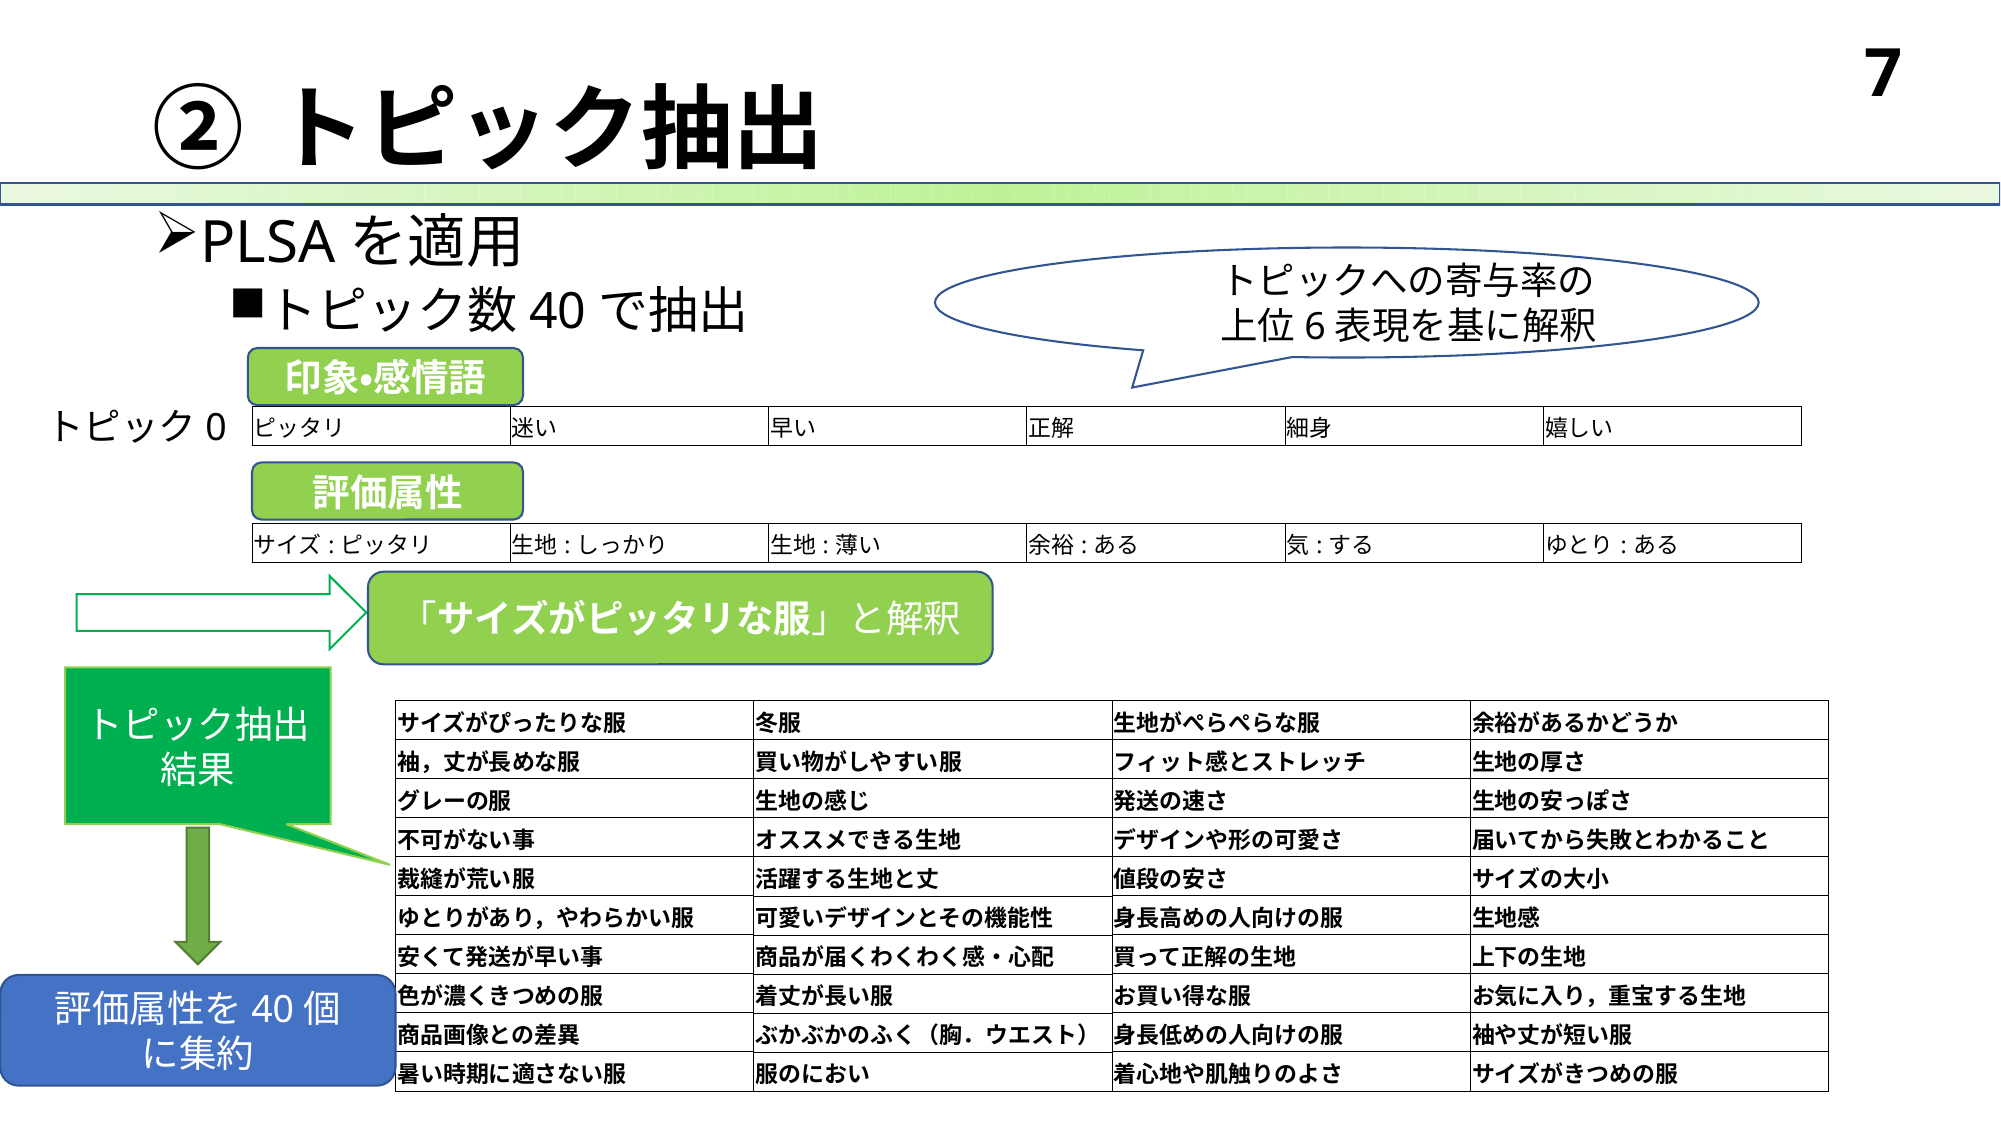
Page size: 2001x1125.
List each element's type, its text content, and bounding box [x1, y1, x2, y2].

table_header 生地がぺらぺらな服 [1113, 701, 1470, 739]
table_header 迷い [511, 407, 768, 445]
table_header サイズ:ピッタリ [253, 524, 510, 562]
table_cell 活躍する生地と丈 [754, 857, 1112, 896]
text_box 「サイズがピッタリな服」と解釈 [366, 570, 994, 666]
list PLSAを適用 トピック数40で抽出 [139, 204, 1865, 1014]
table_header 気:する [1286, 524, 1543, 562]
table_cell 服のにおい [754, 1053, 1112, 1091]
table_cell お買い得な服 [1113, 974, 1470, 1012]
table_cell 袖や丈が短い服 [1471, 1013, 1828, 1051]
table_cell 商品が届くわくわく感・心配 [754, 936, 1112, 974]
text_box 評価属性 [250, 461, 525, 521]
text_box トピック抽出結果 [64, 666, 391, 866]
table_header 正解 [1027, 407, 1285, 445]
table_cell お気に入り，重宝する生地 [1471, 974, 1828, 1012]
table_cell 不可がない事 [396, 818, 753, 856]
table_cell 色が濃くきつめの服 [396, 974, 753, 1012]
table_cell サイズの大小 [1471, 857, 1828, 895]
table_cell 着丈が長い服 [754, 975, 1112, 1013]
table_cell 生地の感じ [754, 779, 1112, 817]
text_box 印象・感情語 [246, 346, 525, 407]
table_header 早い [769, 407, 1026, 445]
text_box トピックへの寄与率の上位6表現を基に解釈 [933, 246, 1760, 389]
table_cell 可愛いデザインとその機能性 [754, 897, 1112, 935]
table_header ピッタリ [253, 407, 510, 445]
table_cell 暑い時期に適さない服 [396, 1052, 753, 1091]
table_cell 袖，丈が長めな服 [396, 740, 753, 778]
table_cell フィット感とストレッチ [1113, 740, 1470, 778]
table_header ゆとり:ある [1544, 524, 1801, 562]
table_header 余裕があるかどうか [1471, 701, 1828, 739]
table_cell 値段の安さ [1113, 857, 1470, 895]
table_cell 安くて発送が早い事 [396, 935, 753, 973]
table_cell 発送の速さ [1113, 779, 1470, 817]
table_cell サイズがきつめの服 [1471, 1052, 1828, 1091]
table_cell デザインや形の可愛さ [1113, 818, 1470, 856]
table_cell 上下の生地 [1471, 935, 1828, 973]
table_header 生地:しっかり [511, 524, 768, 562]
table_cell 買い物がしやすい服 [754, 740, 1112, 778]
table_cell 買って正解の生地 [1113, 935, 1470, 973]
table_cell 裁縫が荒い服 [396, 857, 753, 895]
table_cell 商品画像との差異 [397, 1013, 753, 1051]
table_cell 生地の安っぽさ [1471, 779, 1828, 817]
table_cell ぶかぶかのふく（胸．ウエスト） [754, 1014, 1112, 1052]
table_header 冬服 [754, 701, 1112, 739]
table_cell 生地感 [1471, 896, 1828, 934]
text_box [75, 573, 366, 652]
table_header 細身 [1286, 407, 1543, 445]
text_box [172, 826, 223, 966]
title トピック抽出 [137, 59, 1863, 205]
table_header 嬉しい [1544, 407, 1801, 445]
table_cell グレーの服 [396, 779, 753, 817]
table_cell 身長低めの人向けの服 [1113, 1013, 1470, 1051]
table_cell オススメできる生地 [754, 818, 1112, 856]
table_cell 生地の厚さ [1471, 740, 1828, 778]
table_header 生地:薄い [769, 524, 1026, 562]
text_box トピック0 [31, 395, 252, 456]
text_box 評価属性を40個 に集約 [0, 973, 397, 1087]
table_header サイズがぴったりな服 [396, 701, 753, 739]
table_cell 身長高めの人向けの服 [1113, 896, 1470, 934]
table_header 余裕:ある [1027, 524, 1285, 562]
table_cell 着心地や肌触りのよさ [1113, 1052, 1470, 1091]
table_cell 届いてから失敗とわかること [1471, 818, 1828, 856]
table_cell ゆとりがあり，やわらかい服 [396, 896, 753, 934]
